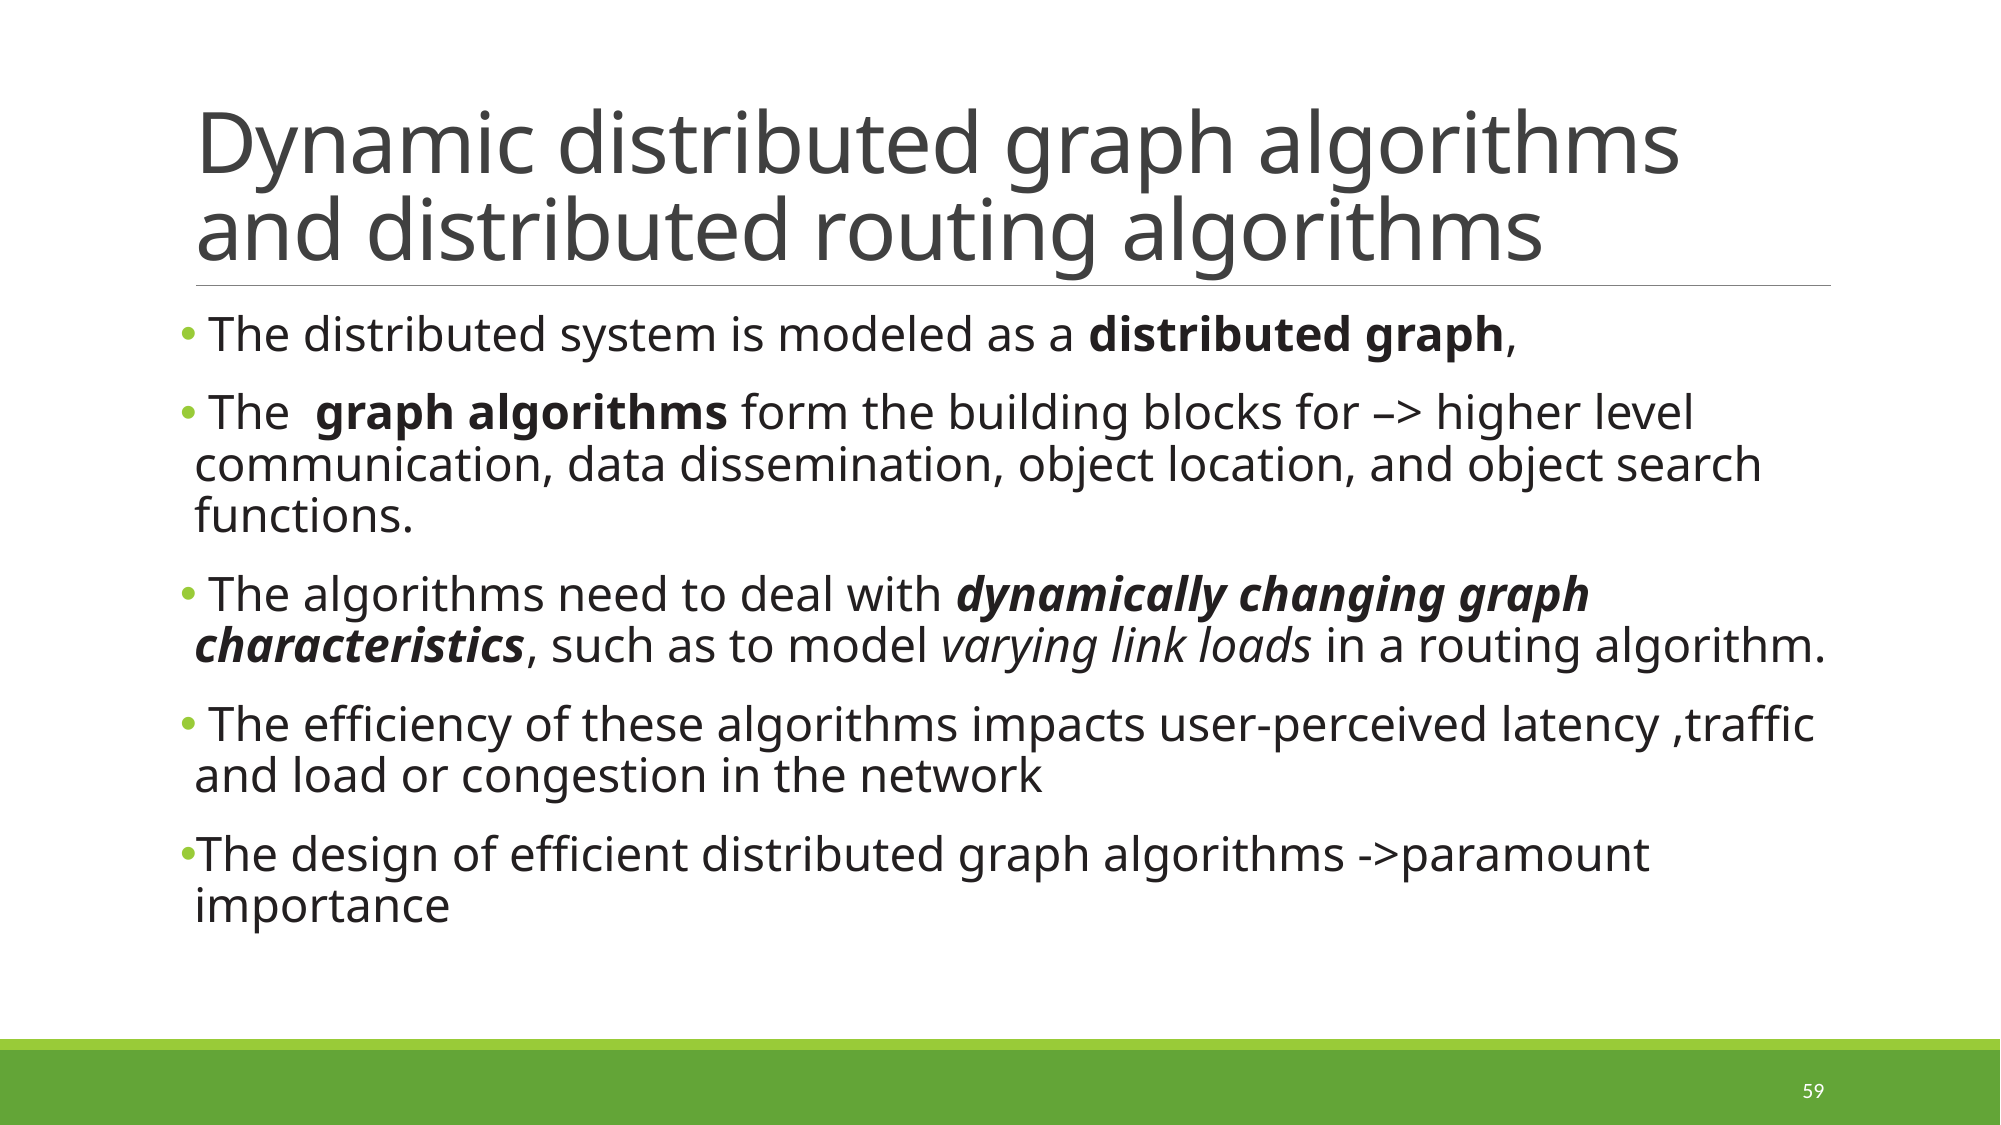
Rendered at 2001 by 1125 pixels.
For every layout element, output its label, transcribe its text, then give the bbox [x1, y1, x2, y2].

slide_number 59 [1624, 1059, 1840, 1120]
list The distributed system is modeled as a distributed graph, The graph algorithms form the building blocks for –> higher level communication, data dissemination, object location, and object search functions. The algorithms need to deal with dynamically changing graph characteristics, such as to model varying link loads in a routing algorithm. The efficiency of these algorithms impacts user-perceived latency ,traffic and load or congestion in the network The design of efficient distributed graph algorithms ->paramount importance [180, 302, 1830, 963]
title Dynamic distributed graph algorithms and distributed routing algorithms [180, 47, 1830, 285]
